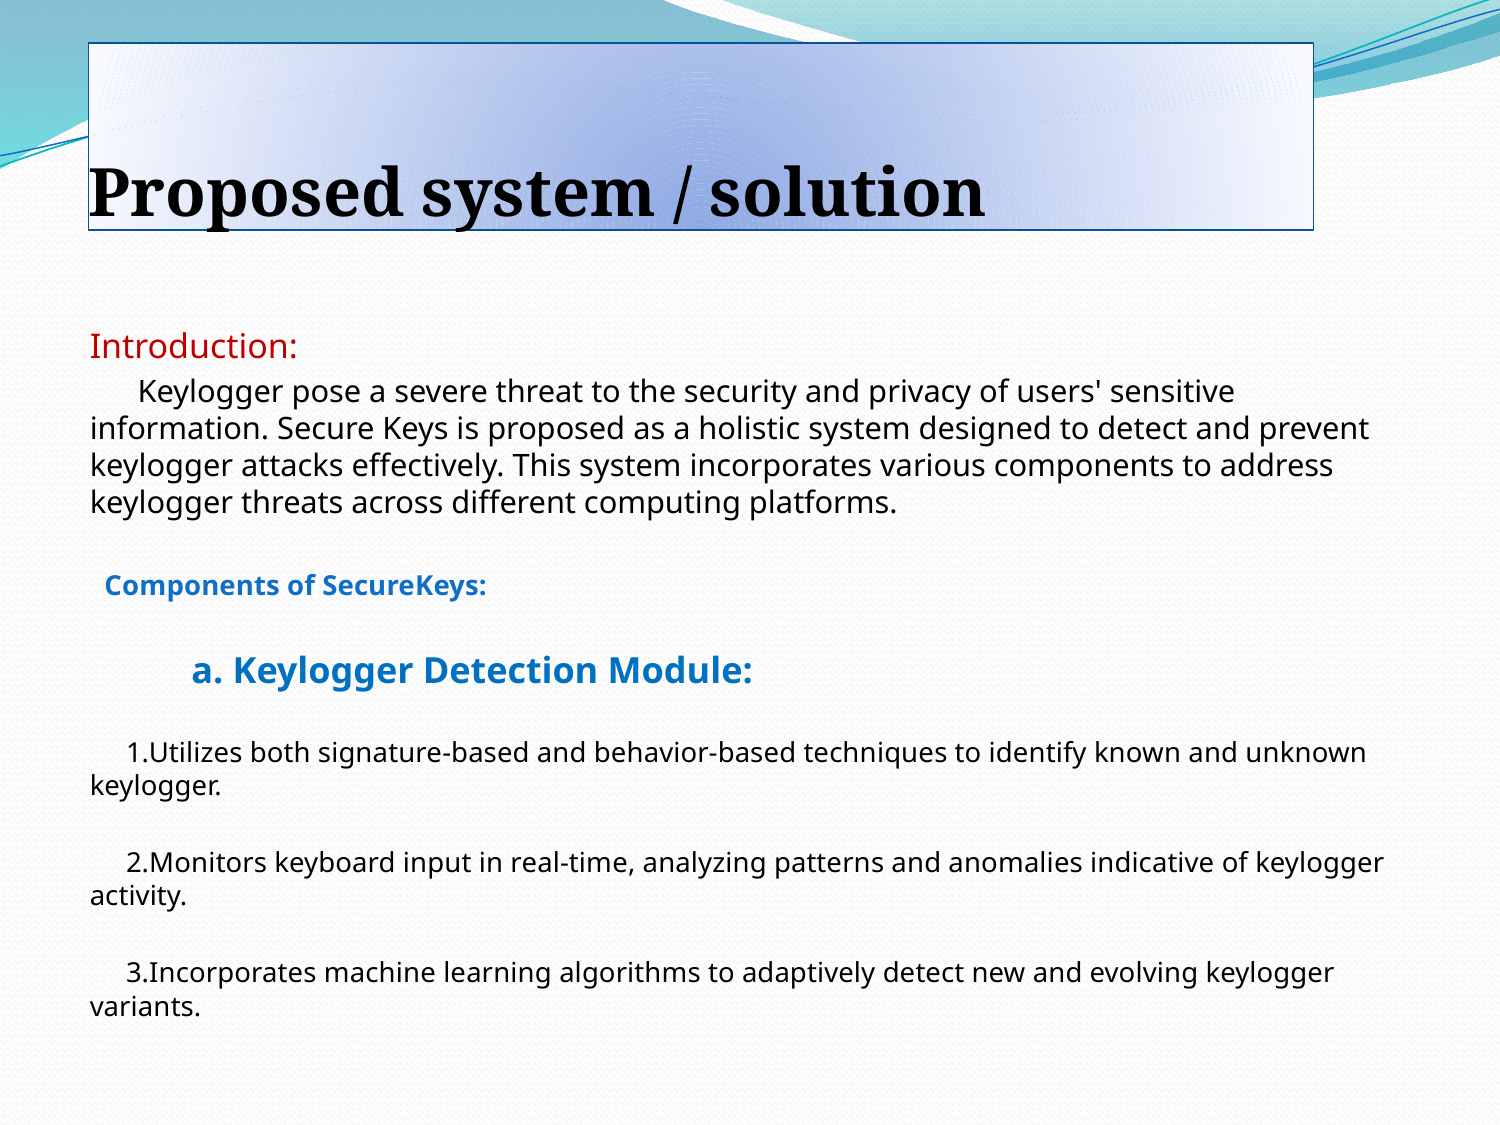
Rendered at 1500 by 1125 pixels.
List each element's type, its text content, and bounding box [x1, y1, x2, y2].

list Introduction: Keylogger pose a severe threat to the security and privacy of users' sensitive information. Secure Keys is proposed as a holistic system designed to detect and prevent keylogger attacks effectively. This system incorporates various components to address keylogger threats across different computing platforms. Components of SecureKeys: a. Keylogger Detection Module: 1.Utilizes both signature-based and behavior-based techniques to identify known and unknown keylogger. 2.Monitors keyboard input in real-time, analyzing patterns and anomalies indicative of keylogger activity. 3.Incorporates machine learning algorithms to adaptively detect new and evolving keylogger variants. [75, 317, 1425, 1038]
title Proposed system / solution [88, 42, 1314, 231]
